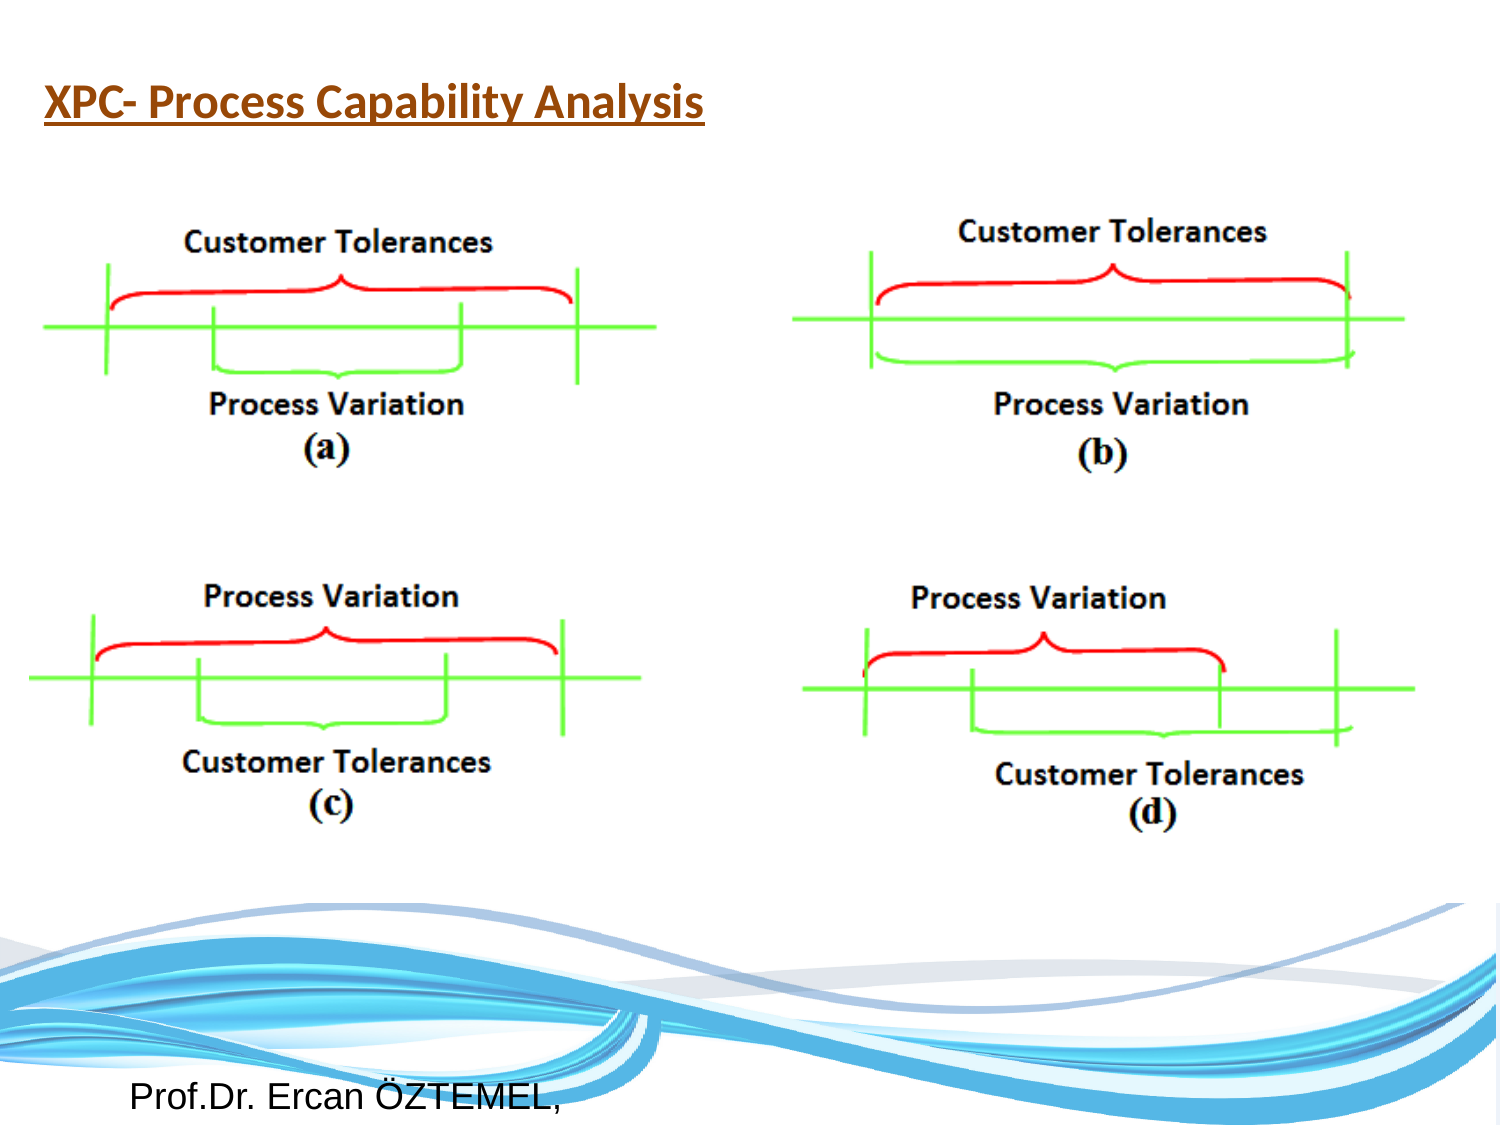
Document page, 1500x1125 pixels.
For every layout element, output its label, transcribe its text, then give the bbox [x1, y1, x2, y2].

picture [0, 903, 1500, 1125]
picture [29, 172, 1463, 847]
text_box XPC- Process Capability Analysis [29, 61, 845, 137]
